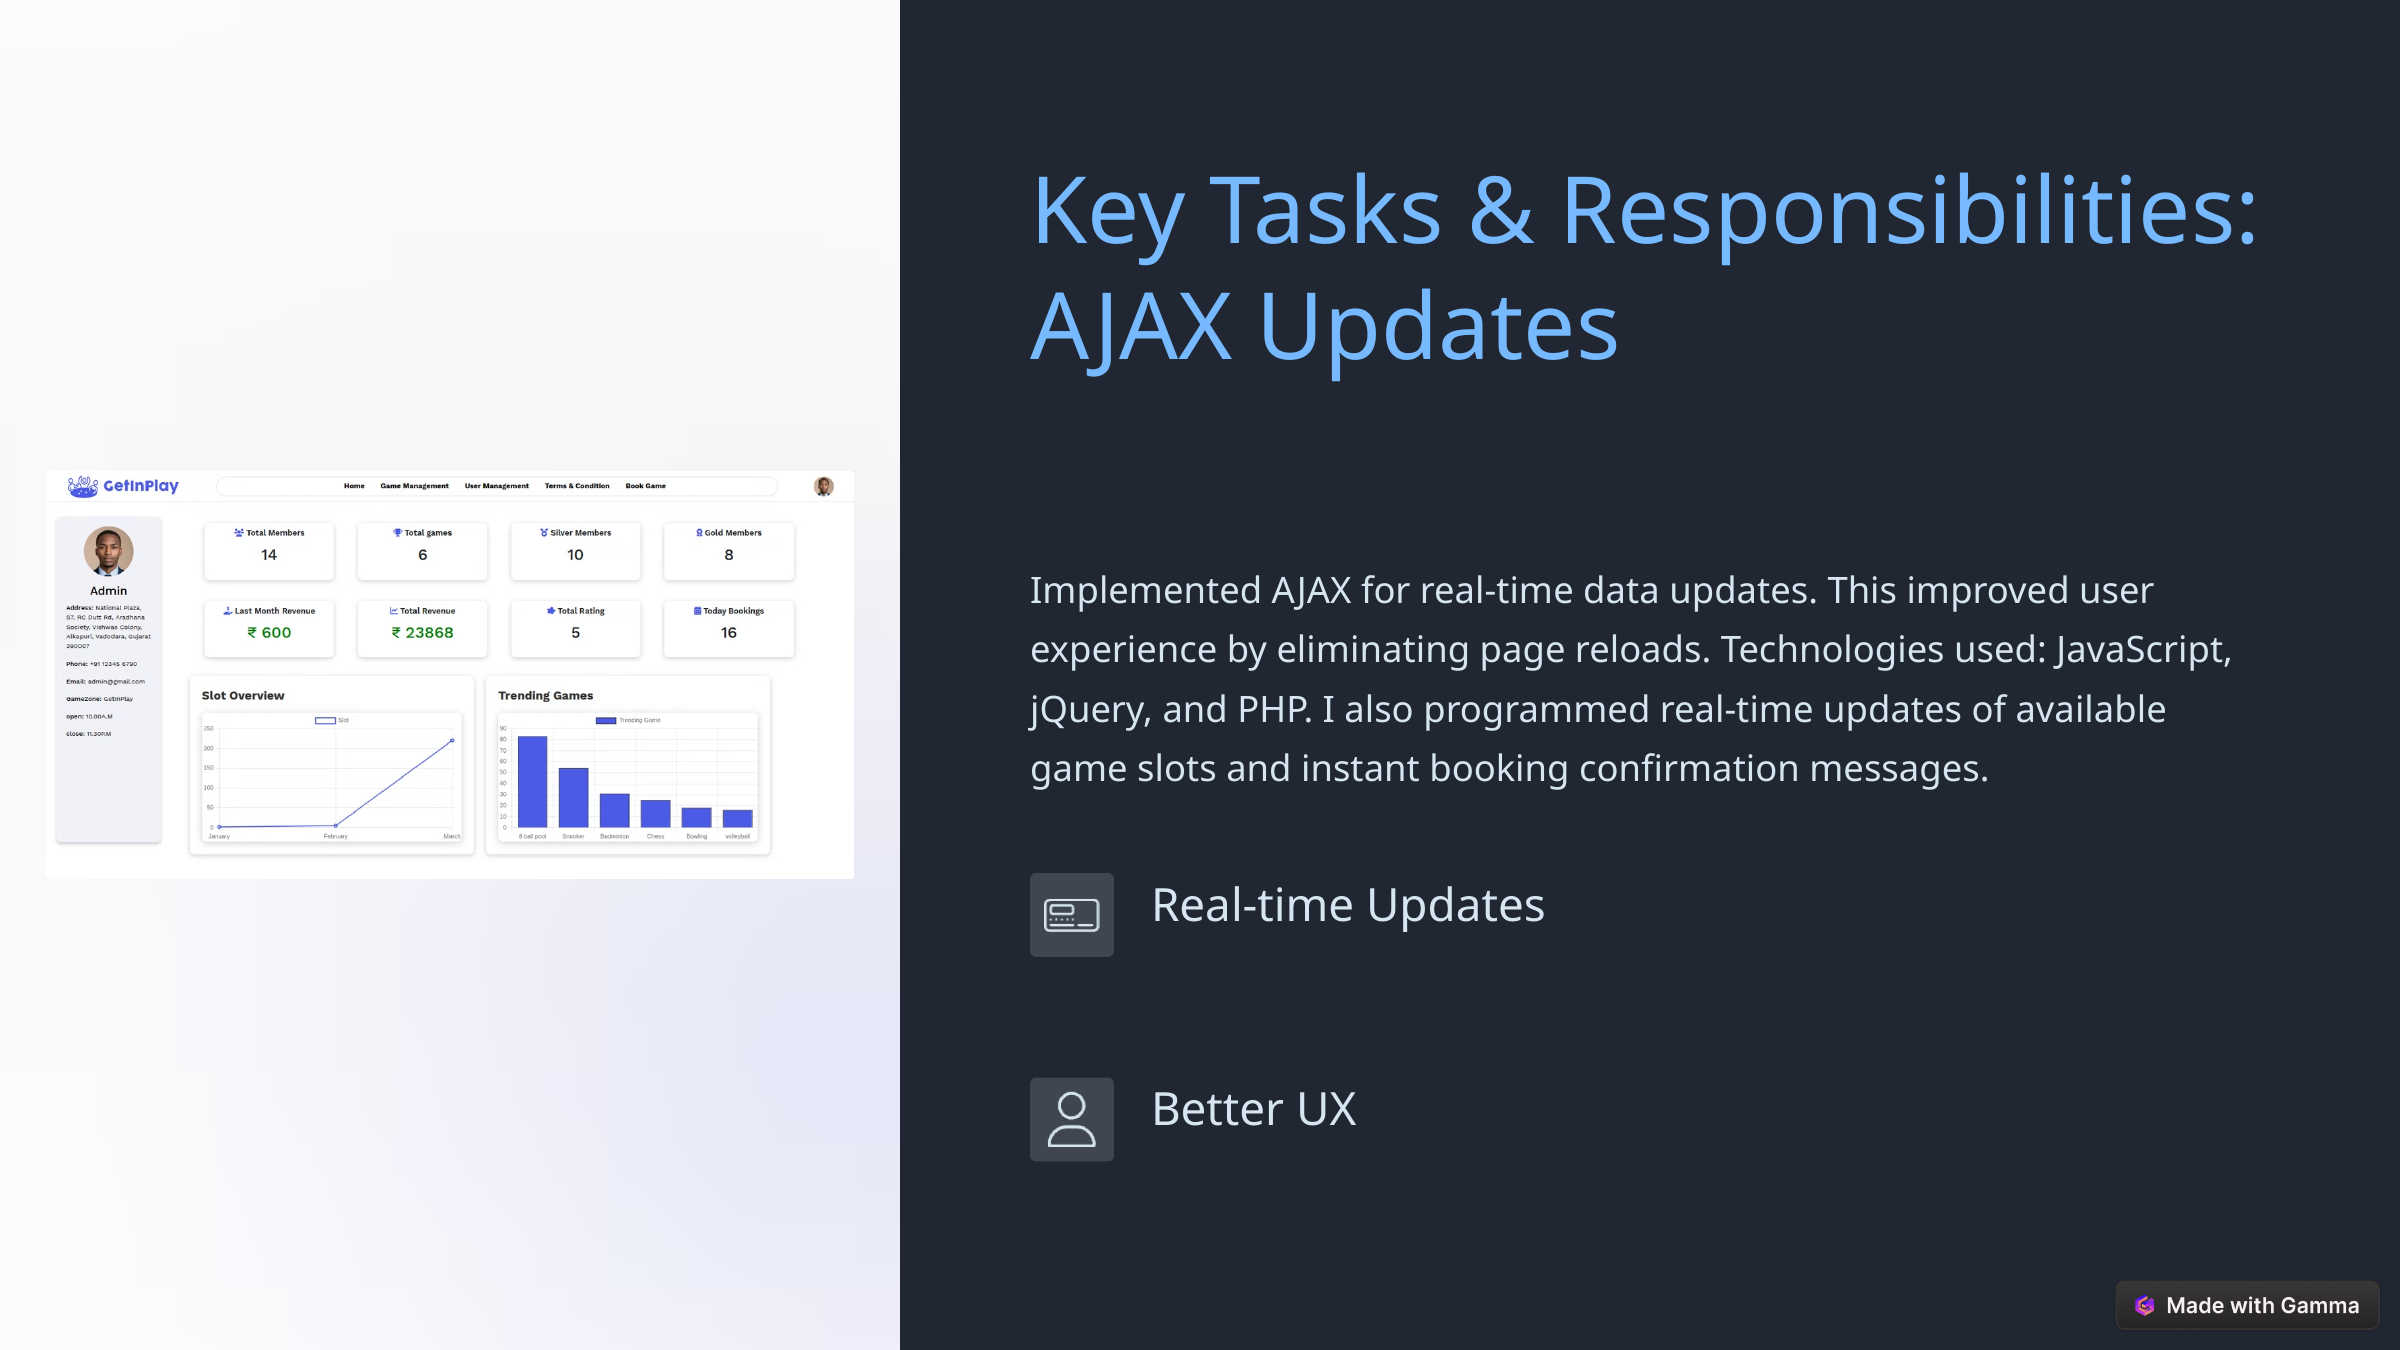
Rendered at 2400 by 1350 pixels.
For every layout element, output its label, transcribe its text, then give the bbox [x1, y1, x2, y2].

picture [1044, 1084, 1100, 1155]
picture [2106, 1271, 2389, 1339]
text_box Better UX [1151, 1077, 1617, 1136]
text_box [1030, 873, 1114, 957]
picture [0, 0, 900, 1350]
picture [1044, 880, 1100, 950]
text_box [1030, 1077, 1114, 1162]
text_box Real-time Updates [1151, 873, 1617, 932]
text_box Key Tasks & Responsibilities: AJAX Updates [1030, 146, 2270, 496]
text_box Implemented AJAX for real-time data updates. This improved user experience by eliminating page reloads. Technologies used: JavaScript, jQuery, and PHP. I also programmed real-time updates of available game slots and instant booking confirmation messages. [1030, 551, 2270, 790]
